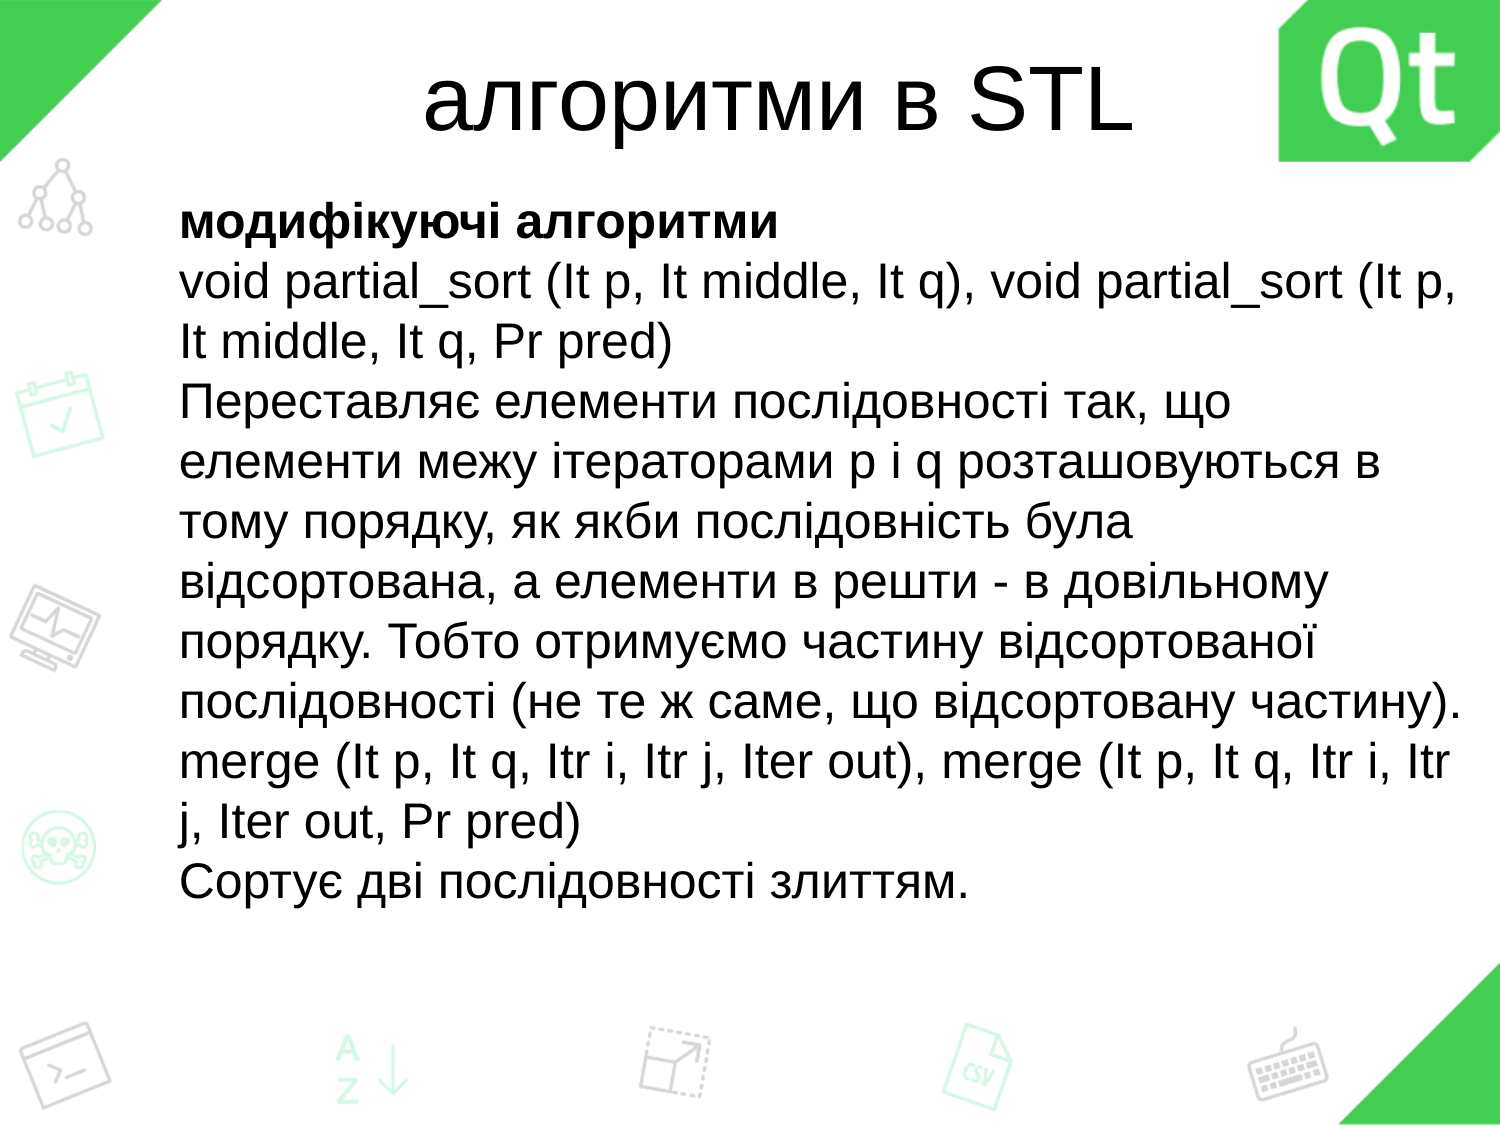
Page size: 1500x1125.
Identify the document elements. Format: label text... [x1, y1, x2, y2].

title алгоритми в STL [164, 0, 1395, 188]
picture [0, 0, 1500, 1125]
text_box модифікуючі алгоритми void partial_sort (It p, It middle, It q), void partial_sort (It p, It middle, It q, Pr pred) Переставляє елементи послідовності так, що елементи межу ітераторами p і q розташовуються в тому порядку, як якби послідовність була відсортована, а елементи в решти - в довільному порядку. Тобто отримуємо частину відсортованої послідовності (не те ж саме, що відсортовану частину). merge (It p, It q, Itr i, Itr j, Iter out), merge (It p, It q, Itr i, Itr j, Iter out, Pr pred) Сортує дві послідовності злиттям. [163, 181, 1483, 917]
